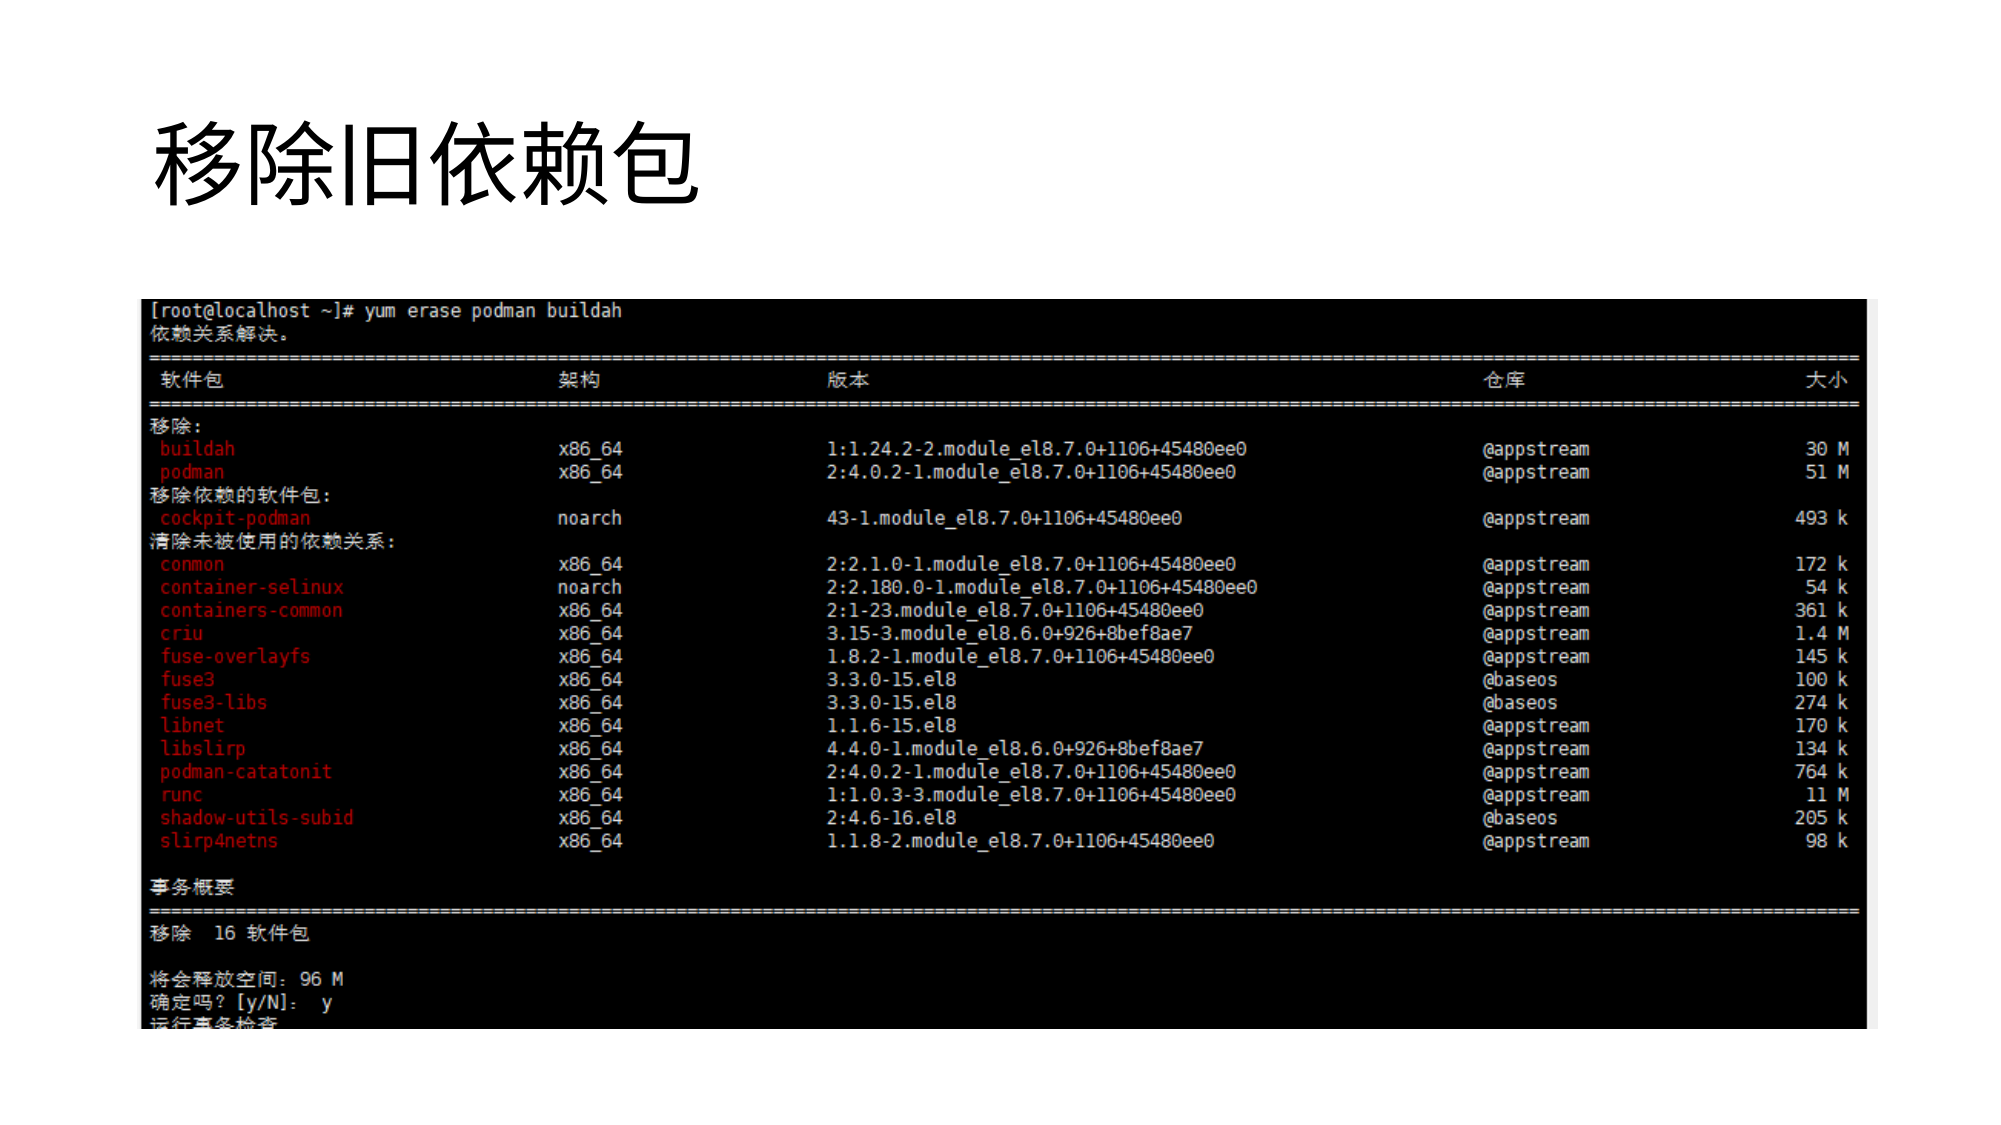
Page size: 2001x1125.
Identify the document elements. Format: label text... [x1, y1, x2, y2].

title 移除旧依赖包 [137, 59, 1863, 278]
picture [137, 299, 1878, 1029]
